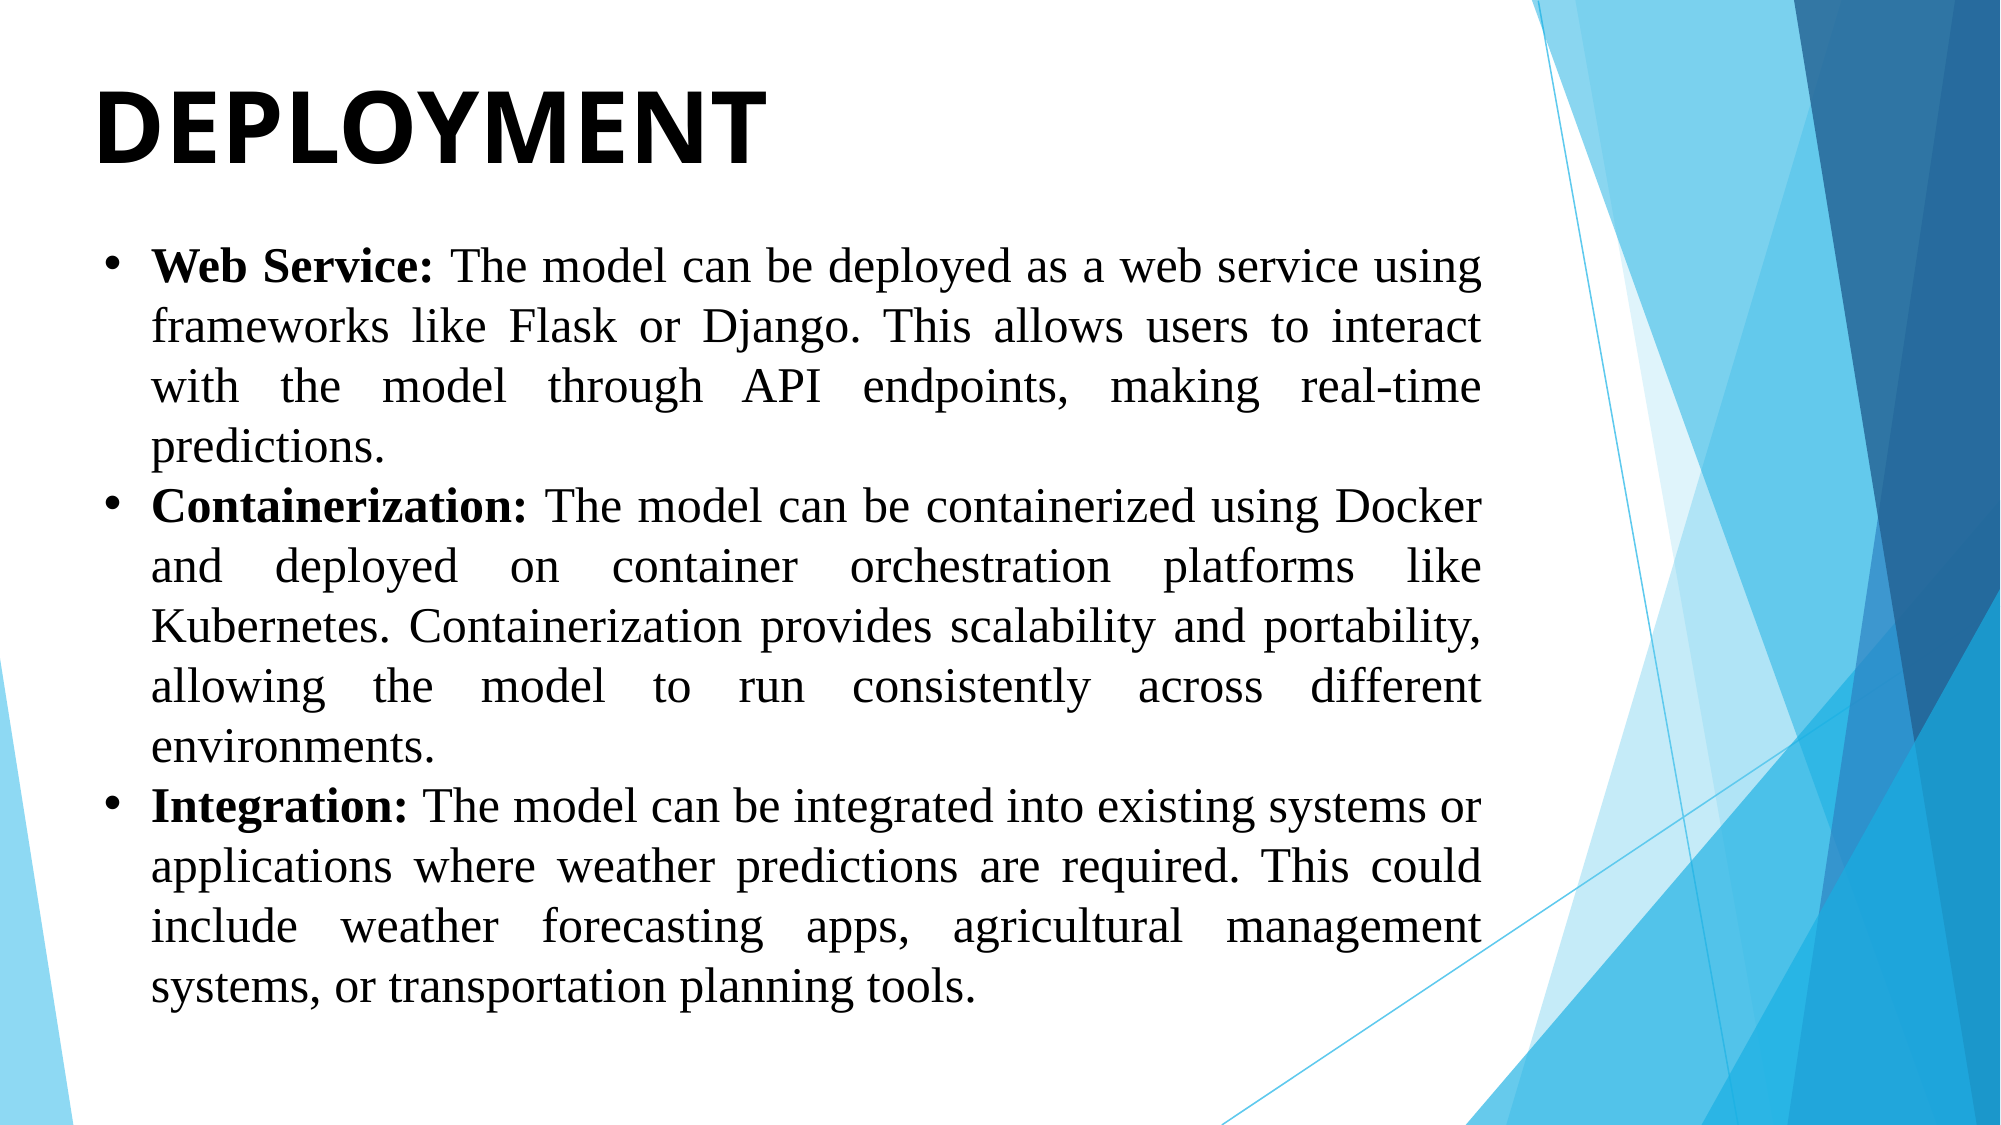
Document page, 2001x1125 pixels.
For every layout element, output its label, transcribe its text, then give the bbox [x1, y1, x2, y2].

text_box Web Service: The model can be deployed as a web service using frameworks like Flask or Django. This allows users to interact with the model through API endpoints, making real-time predictions. Containerization: The model can be containerized using Docker and deployed on container orchestration platforms like Kubernetes. Containerization provides scalability and portability, allowing the model to run consistently across different environments. Integration: The model can be integrated into existing systems or applications where weather predictions are required. This could include weather forecasting apps, agricultural management systems, or transportation planning tools. [89, 224, 1498, 1020]
title DEPLOYMENT [91, 63, 1694, 185]
